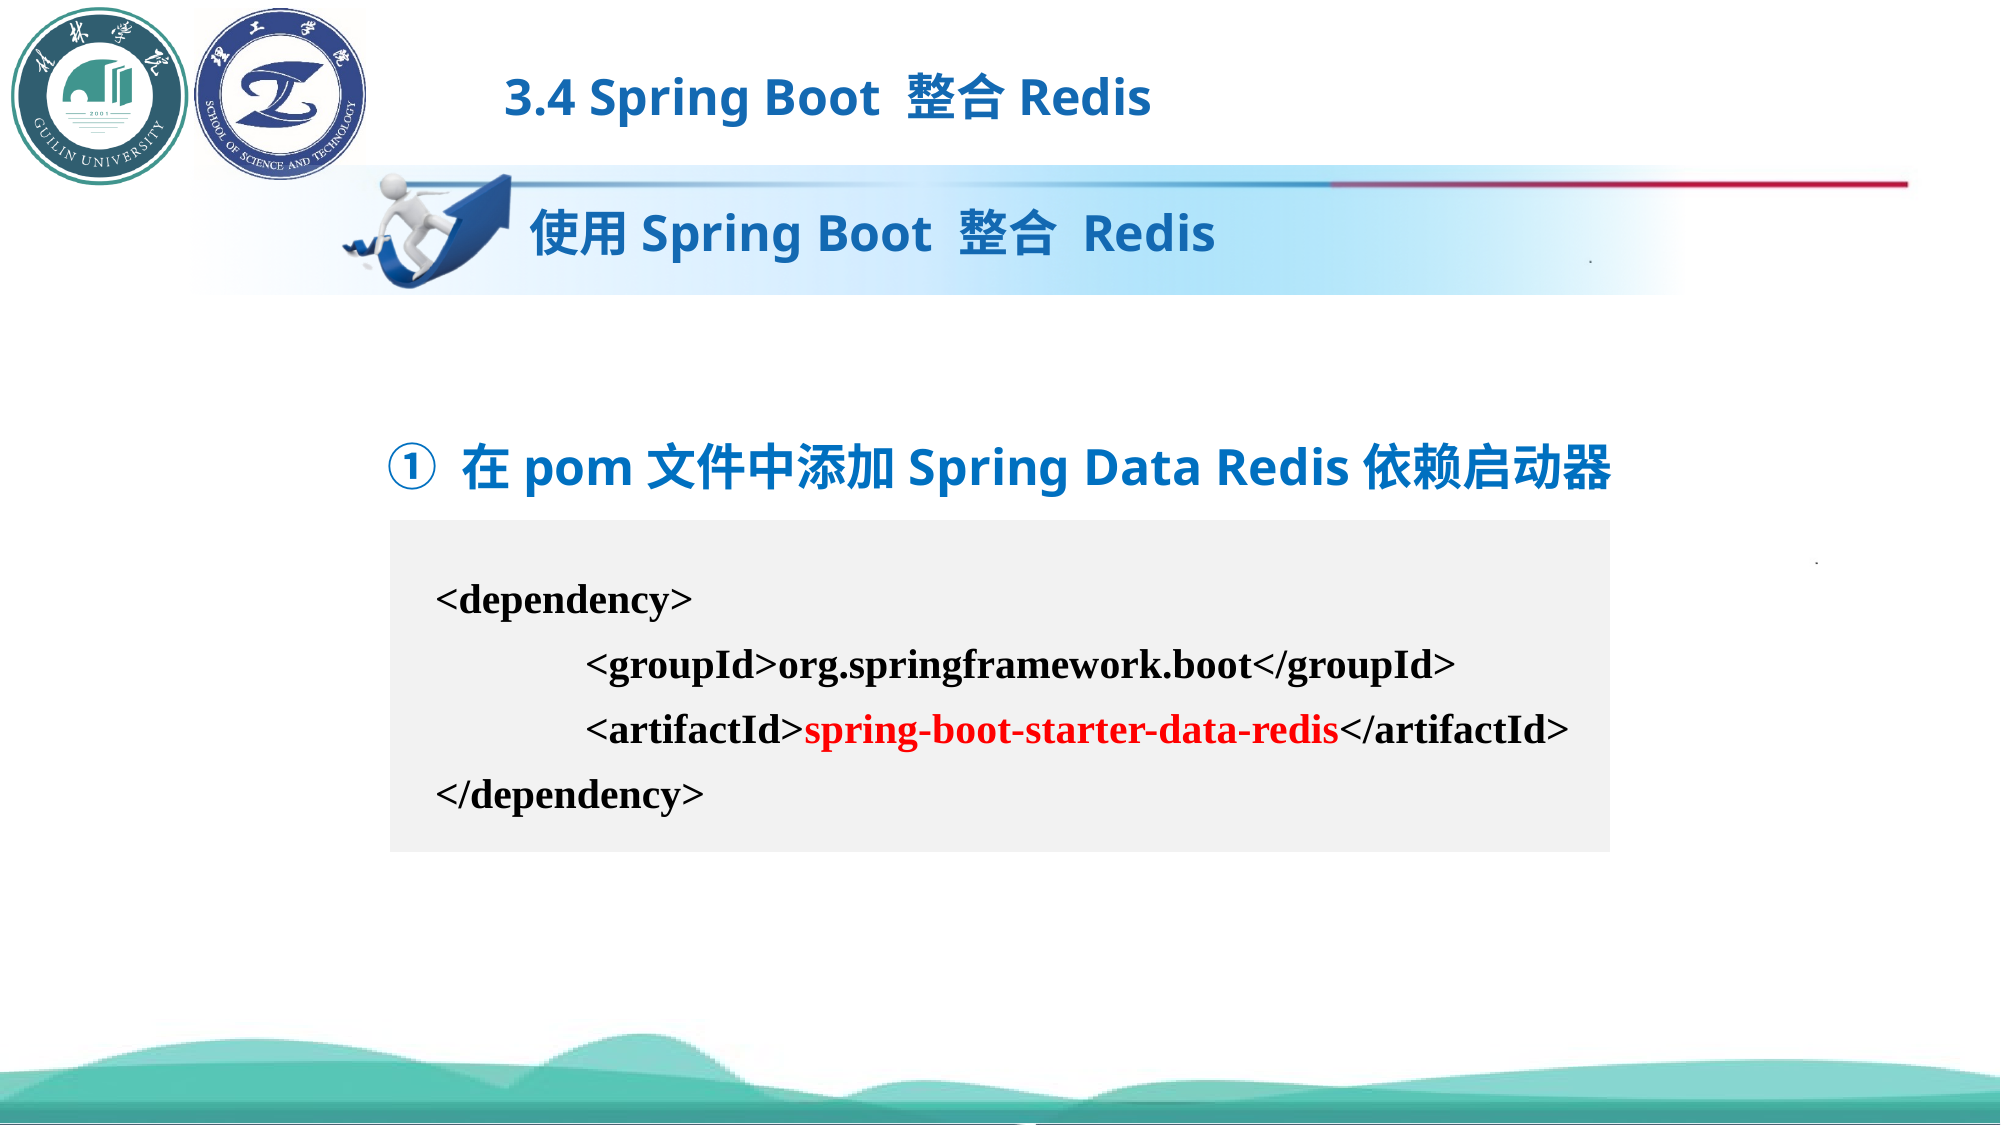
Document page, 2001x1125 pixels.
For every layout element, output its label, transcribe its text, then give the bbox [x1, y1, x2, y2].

text_box [389, 520, 1611, 853]
picture [0, 0, 2001, 1125]
text_box 3.4 Spring Boot 整合Redis [295, 32, 1261, 159]
text_box <dependency> <groupId>org.springframework.boot</groupId> <artifactId>spring-boot-starter-data-redis</artifactId> </dependency> [420, 549, 1611, 824]
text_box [540, 165, 1688, 295]
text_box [187, 165, 322, 295]
text_box ① 在pom文件中添加Spring Data Redis依赖启动器 [373, 367, 1627, 503]
